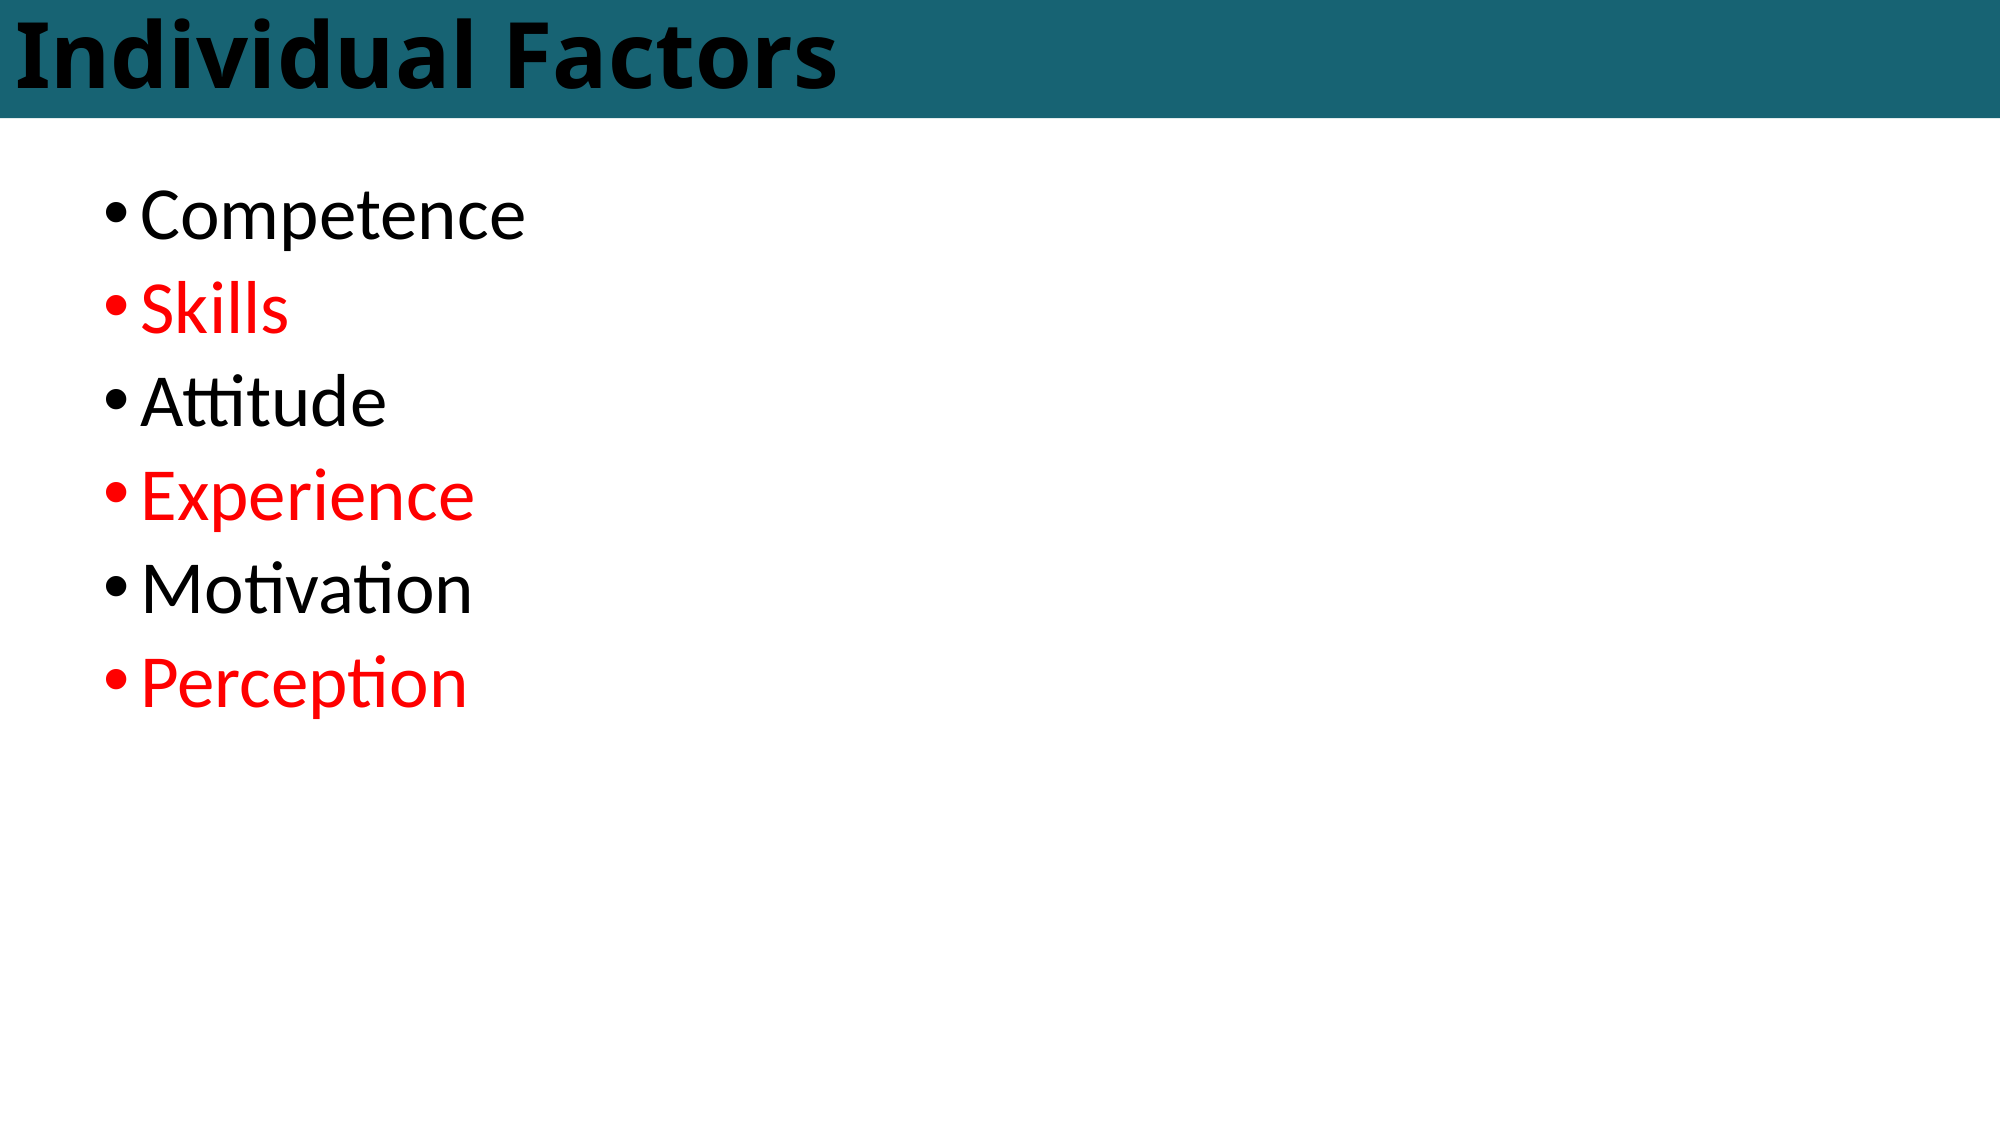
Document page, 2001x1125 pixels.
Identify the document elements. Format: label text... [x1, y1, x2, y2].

title Individual Factors [0, 0, 2000, 119]
list Competence Skills Attitude Experience Motivation Perception [88, 167, 1942, 1014]
